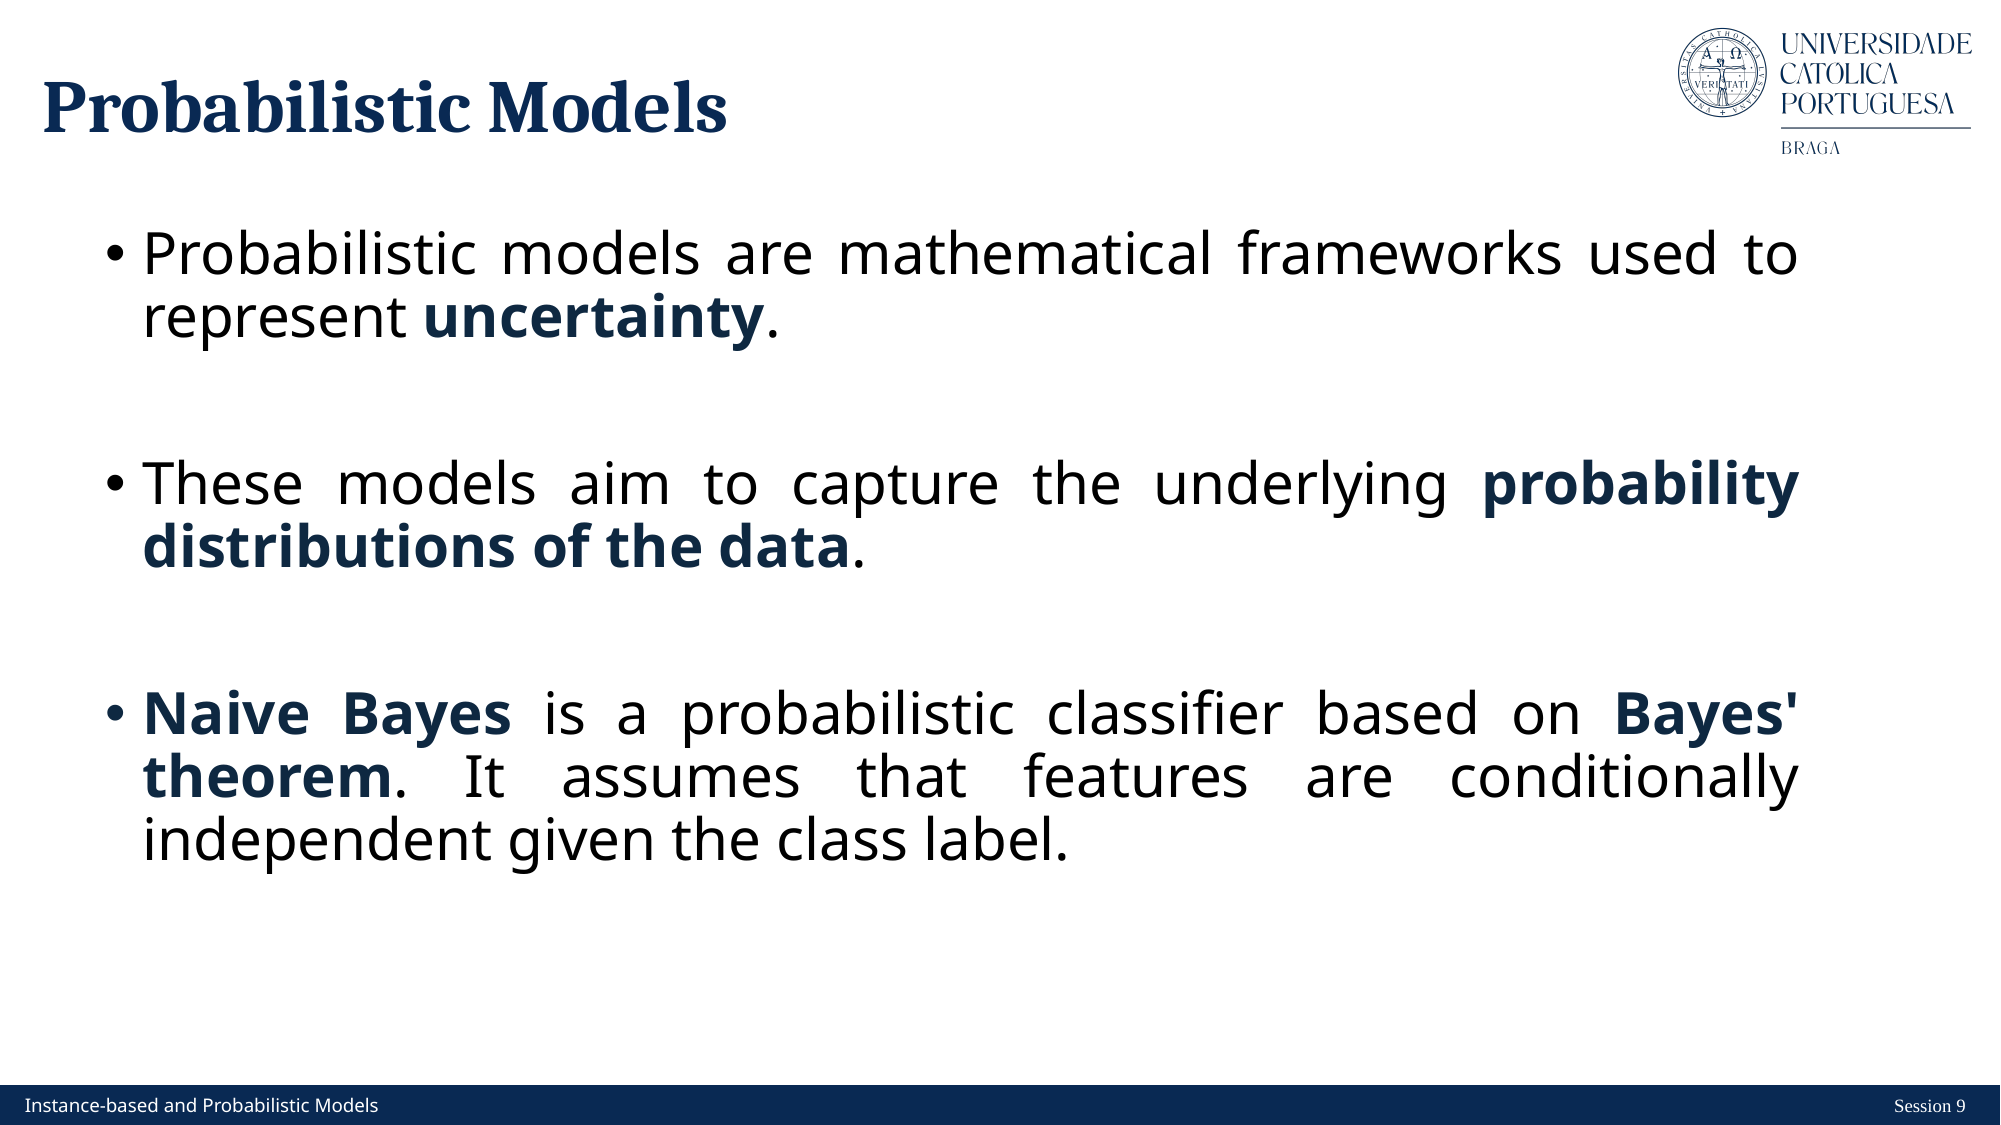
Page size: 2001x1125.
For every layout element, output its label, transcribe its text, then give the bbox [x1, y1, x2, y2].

title Probabilistic Models [27, 0, 1753, 218]
list Probabilistic models are mathematical frameworks used to represent uncertainty. These models aim to capture the underlying probability distributions of the data. Naive Bayes is a probabilistic classifier based on Bayes' theorem. It assumes that features are conditionally independent given the class label. [89, 216, 1815, 1049]
text_box [0, 1085, 2000, 1125]
picture [1672, 18, 1982, 163]
text_box Session 9 [865, 1086, 1981, 1125]
text_box Instance-based and Probabilistic Models [9, 1086, 865, 1125]
